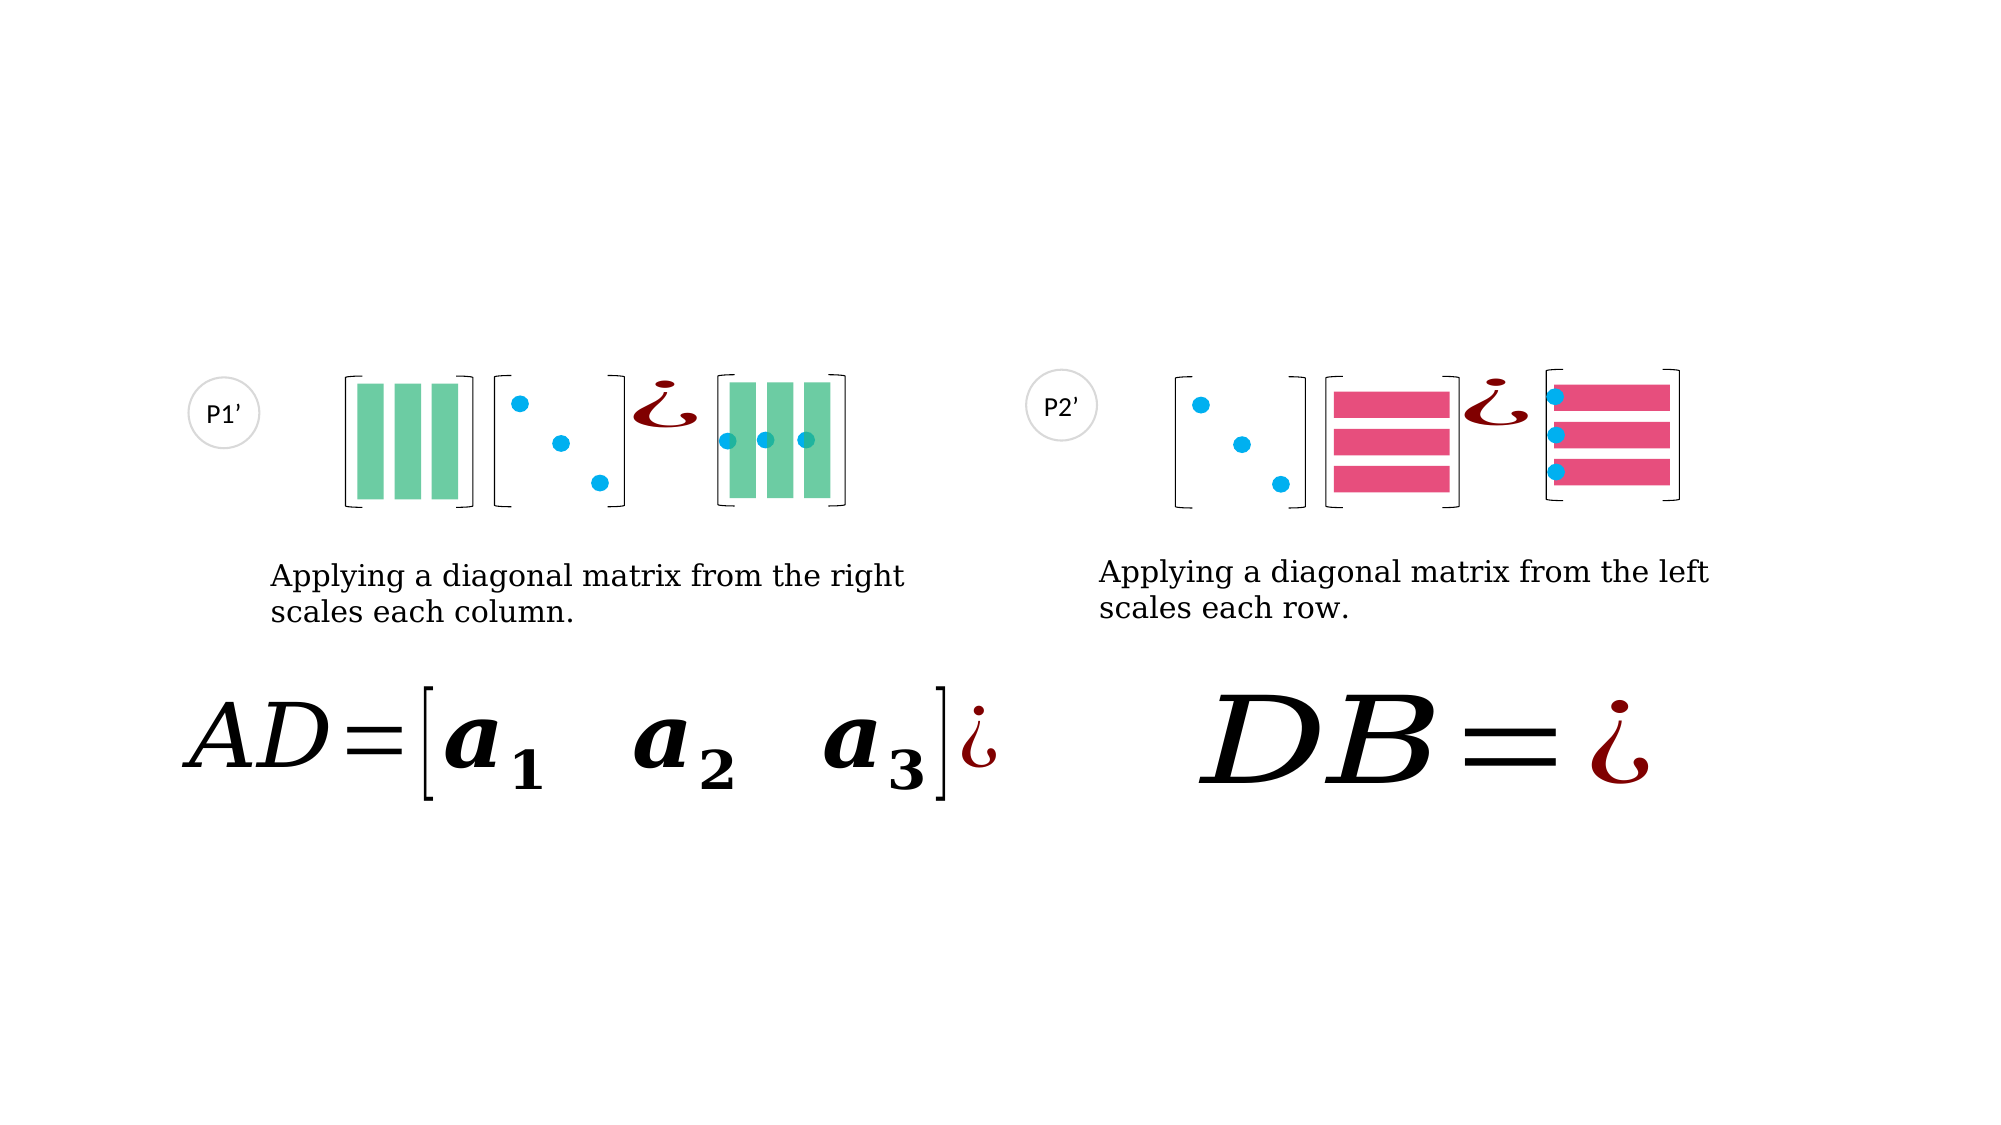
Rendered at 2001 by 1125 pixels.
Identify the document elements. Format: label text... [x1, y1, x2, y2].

text_box P2’ [1025, 368, 1099, 442]
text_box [1325, 376, 1460, 508]
text_box Applying a diagonal matrix from the right scales each column. [255, 549, 921, 636]
text_box Applying a diagonal matrix from the left scales each row. [1084, 545, 1725, 633]
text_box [494, 375, 625, 507]
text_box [717, 374, 846, 506]
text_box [345, 376, 473, 508]
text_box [1546, 369, 1680, 501]
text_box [1175, 376, 1306, 508]
text_box P1’ [187, 376, 261, 450]
